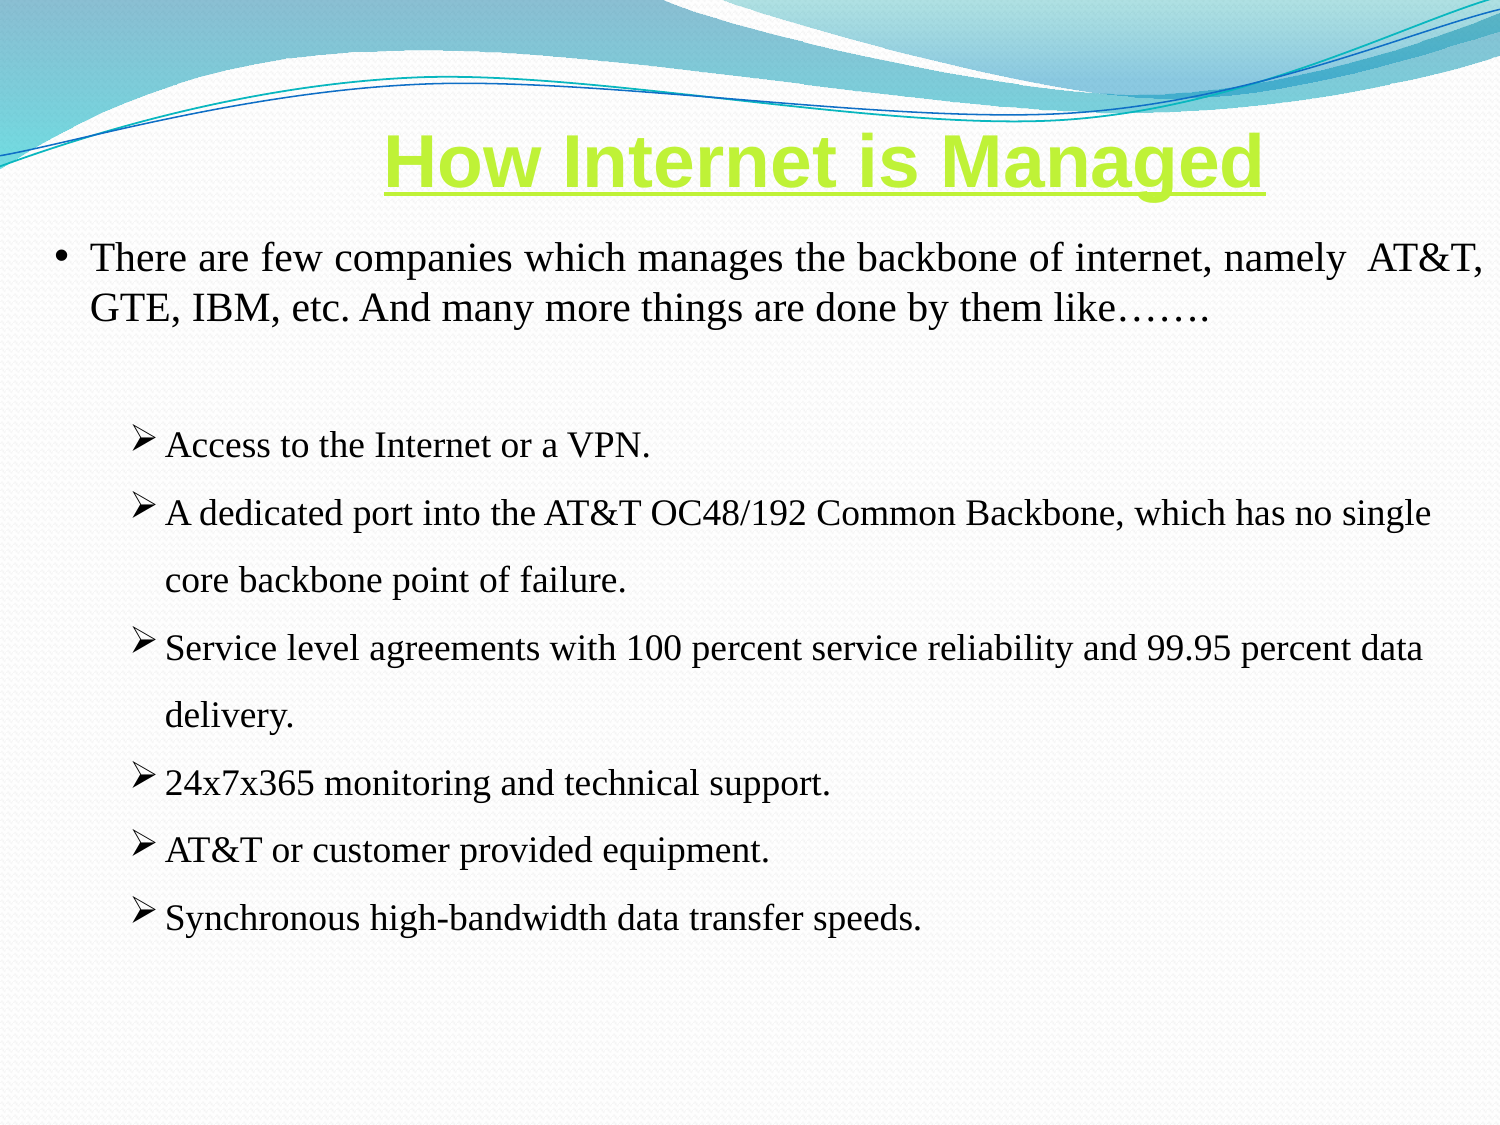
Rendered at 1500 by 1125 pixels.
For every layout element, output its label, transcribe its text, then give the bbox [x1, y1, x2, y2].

text_box There are few companies which manages the backbone of internet, namely AT&T, GTE, IBM, etc. And many more things are done by them like……. Access to the Internet or a VPN. A dedicated port into the AT&T OC48/192 Common Backbone, which has no single core backbone point of failure. Service level agreements with 100 percent service reliability and 99.95 percent data delivery. 24x7x365 monitoring and technical support. AT&T or customer provided equipment. Synchronous high-bandwidth data transfer speeds. [0, 222, 1500, 945]
text_box How Internet is Managed [0, 105, 1500, 211]
